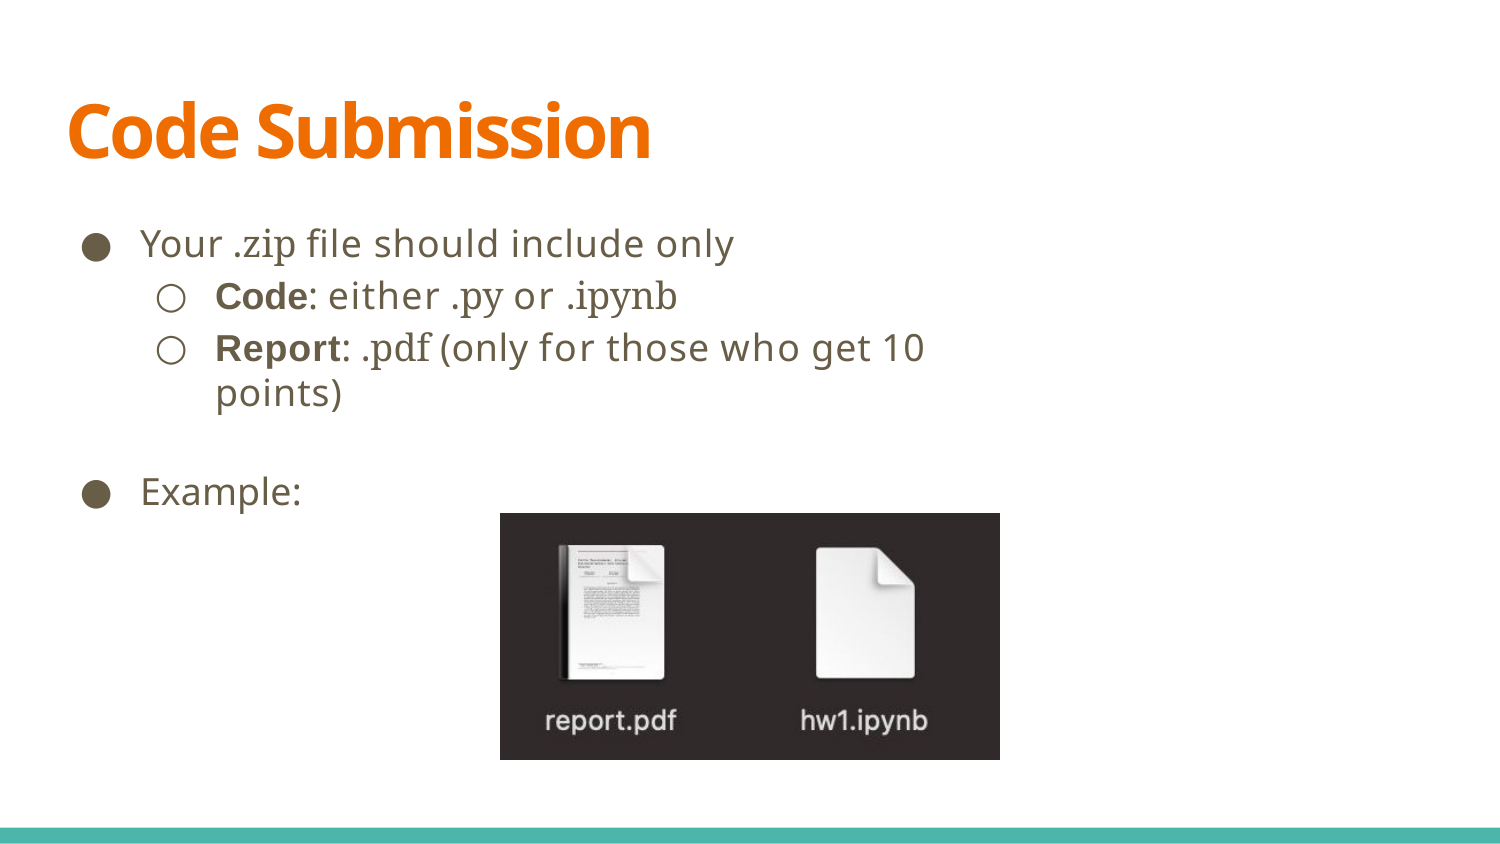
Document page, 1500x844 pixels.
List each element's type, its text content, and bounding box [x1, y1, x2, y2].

title Code Submission [63, 81, 900, 225]
text_box Your .zip ﬁle should include only Code: either .py or .ipynb Report: .pdf (only for those who get 10 points) Example: [77, 211, 1033, 513]
picture [500, 513, 1000, 760]
